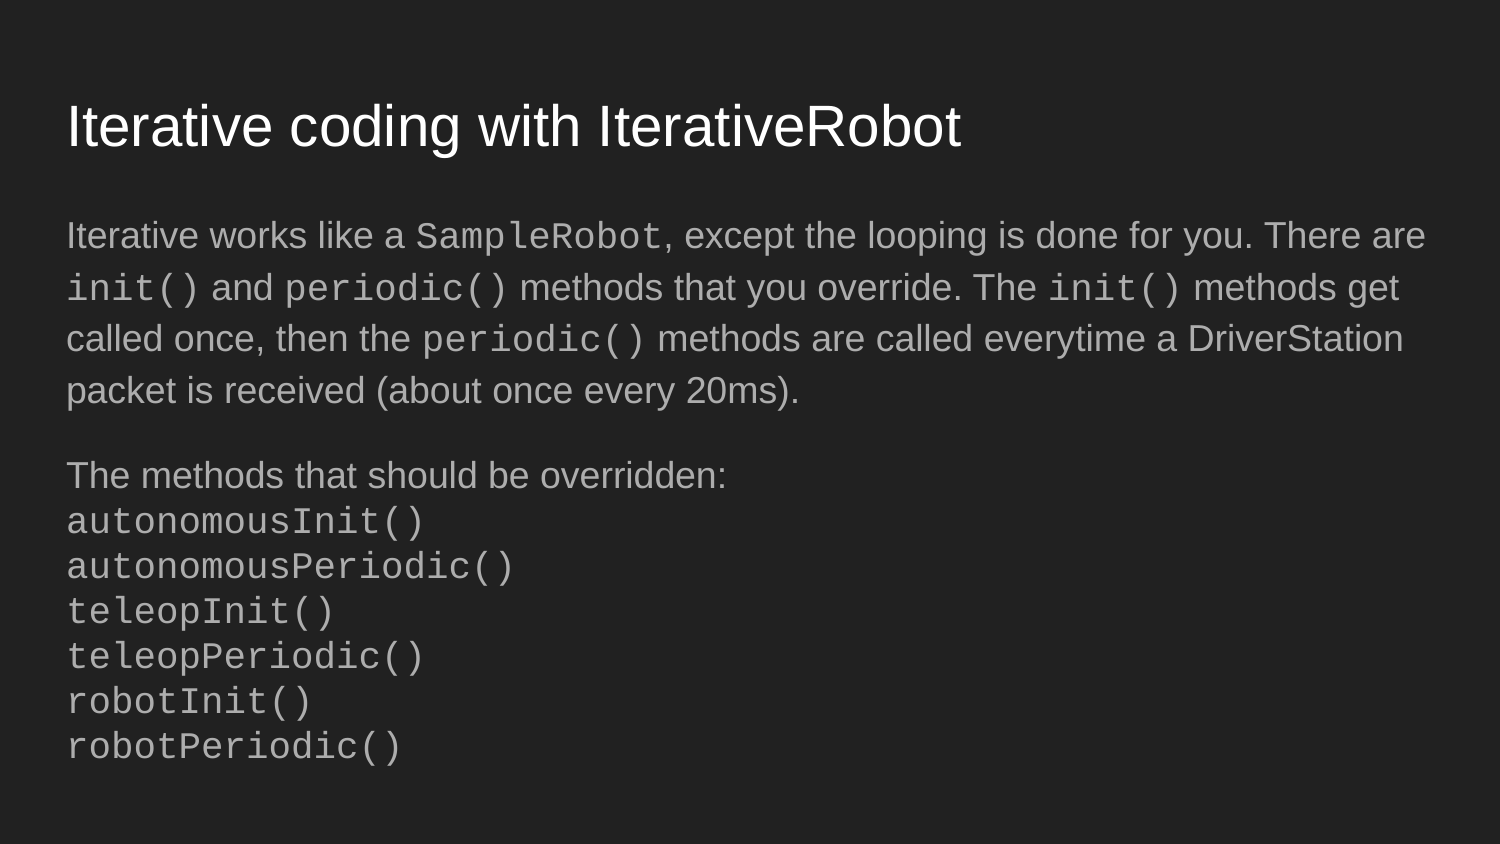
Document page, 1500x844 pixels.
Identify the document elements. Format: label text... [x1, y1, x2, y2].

list Iterative works like a SampleRobot, except the looping is done for you. There are init() and periodic() methods that you override. The init() methods get called once, then the periodic() methods are called everytime a DriverStation packet is received (about once every 20ms). The methods that should be overridden: autonomousInit() autonomousPeriodic() teleopInit() teleopPeriodic() robotInit() robotPeriodic() [51, 189, 1449, 814]
title Iterative coding with IterativeRobot [51, 72, 1449, 167]
